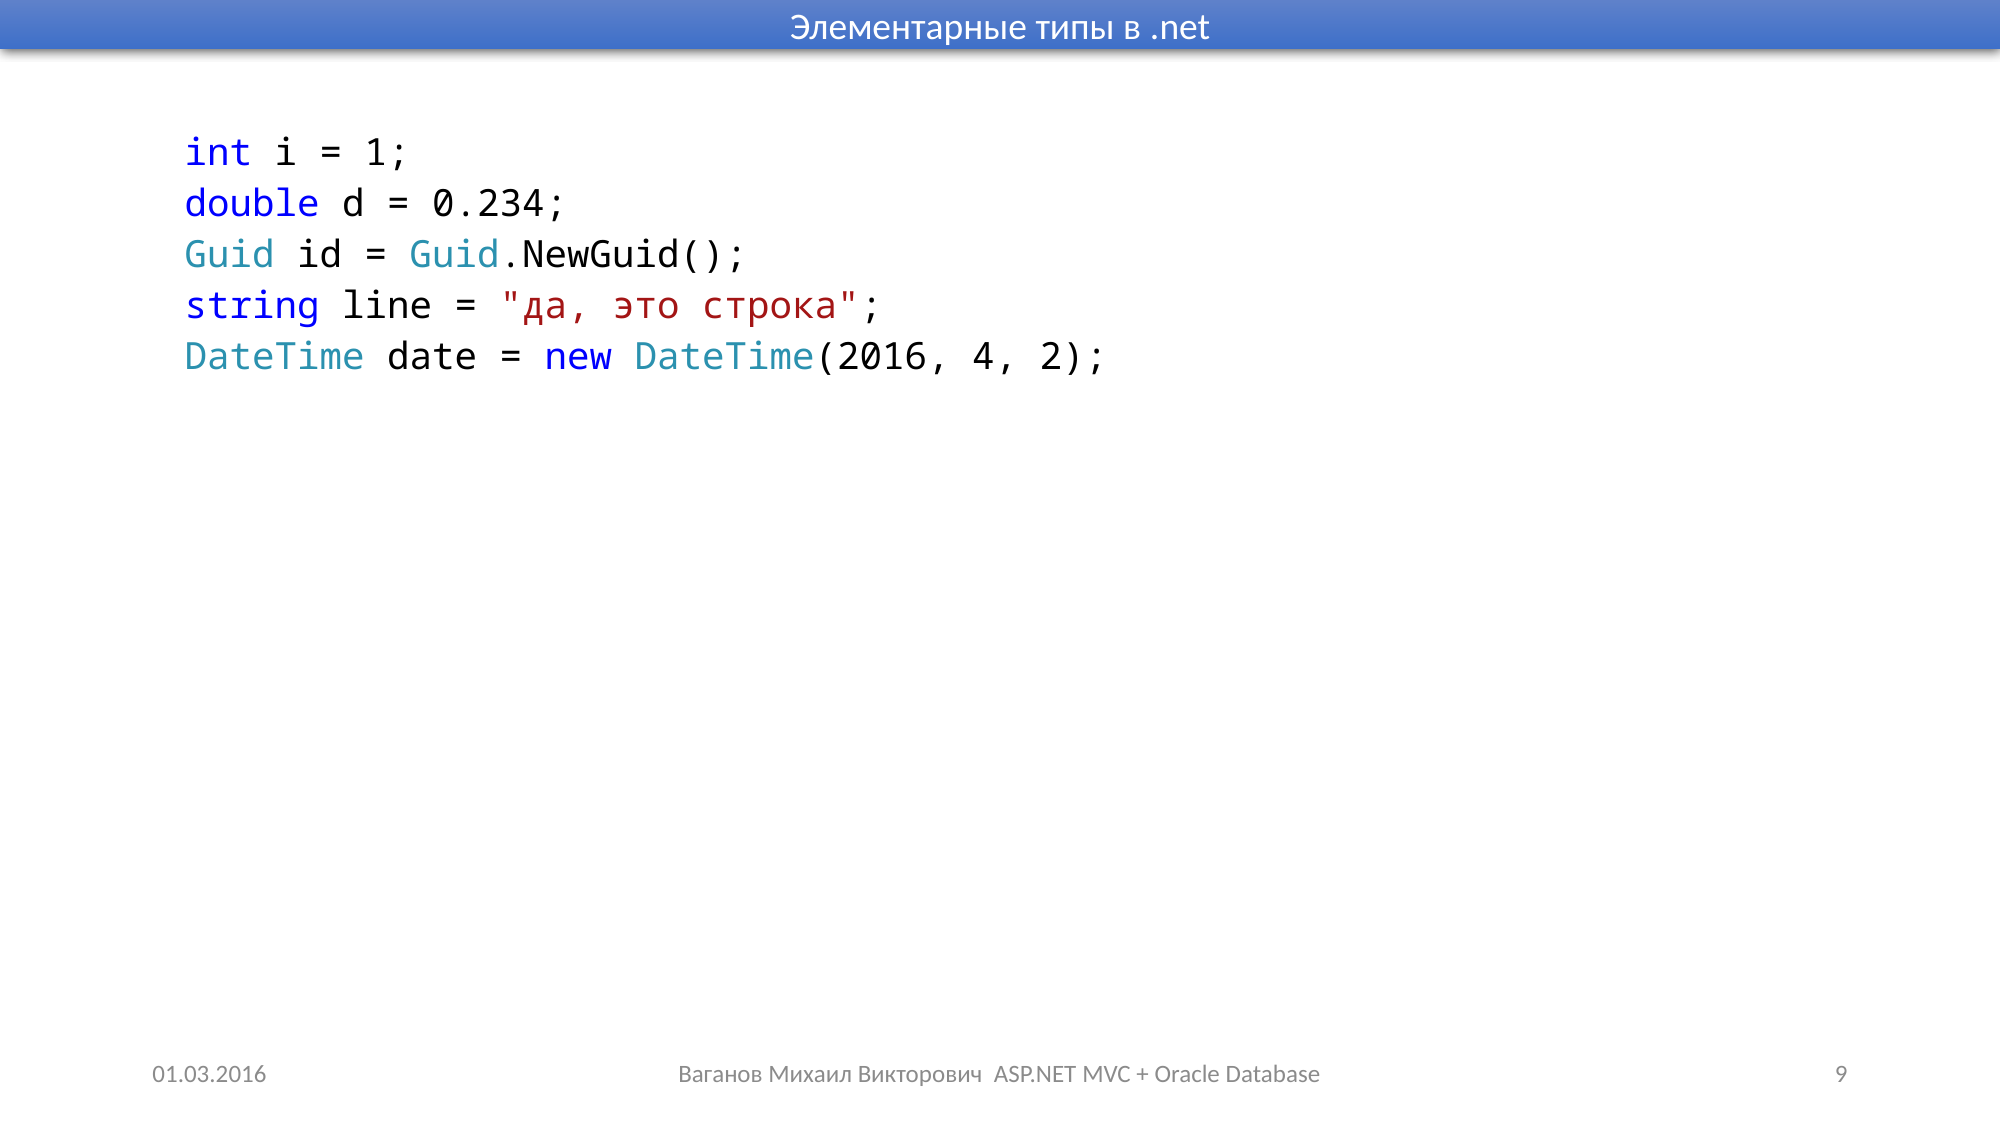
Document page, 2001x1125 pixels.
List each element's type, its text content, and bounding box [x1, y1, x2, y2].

table_header int i = 1; double d = 0.234; Guid id = Guid.NewGuid(); string line = "да, это строка"; DateTime date = new DateTime(2016, 4, 2); [170, 119, 1247, 385]
text_box Элементарные типы в .net [0, 0, 2000, 49]
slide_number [137, 1042, 588, 1103]
footer Ваганов Михаил Викторович ASP.NET MVC + Oracle Database [662, 1042, 1338, 1103]
slide_number 9 [1412, 1042, 1863, 1103]
